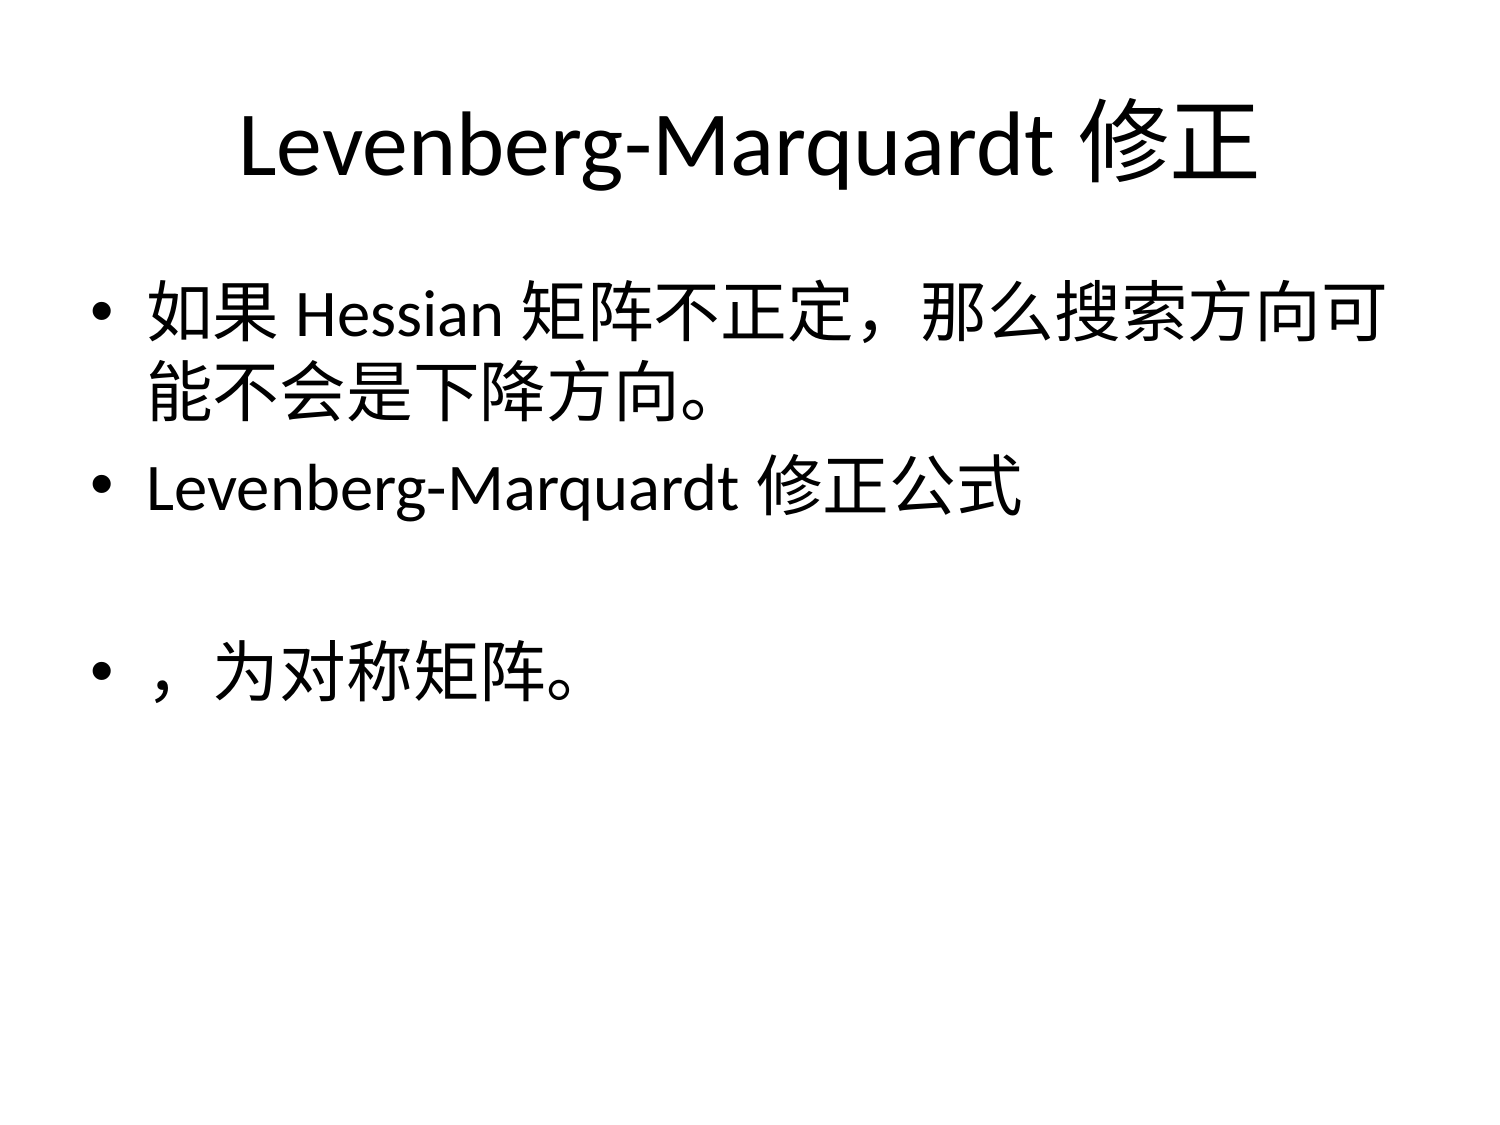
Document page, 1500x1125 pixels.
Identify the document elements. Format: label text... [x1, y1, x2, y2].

title Levenberg-Marquardt修正 [75, 45, 1425, 233]
